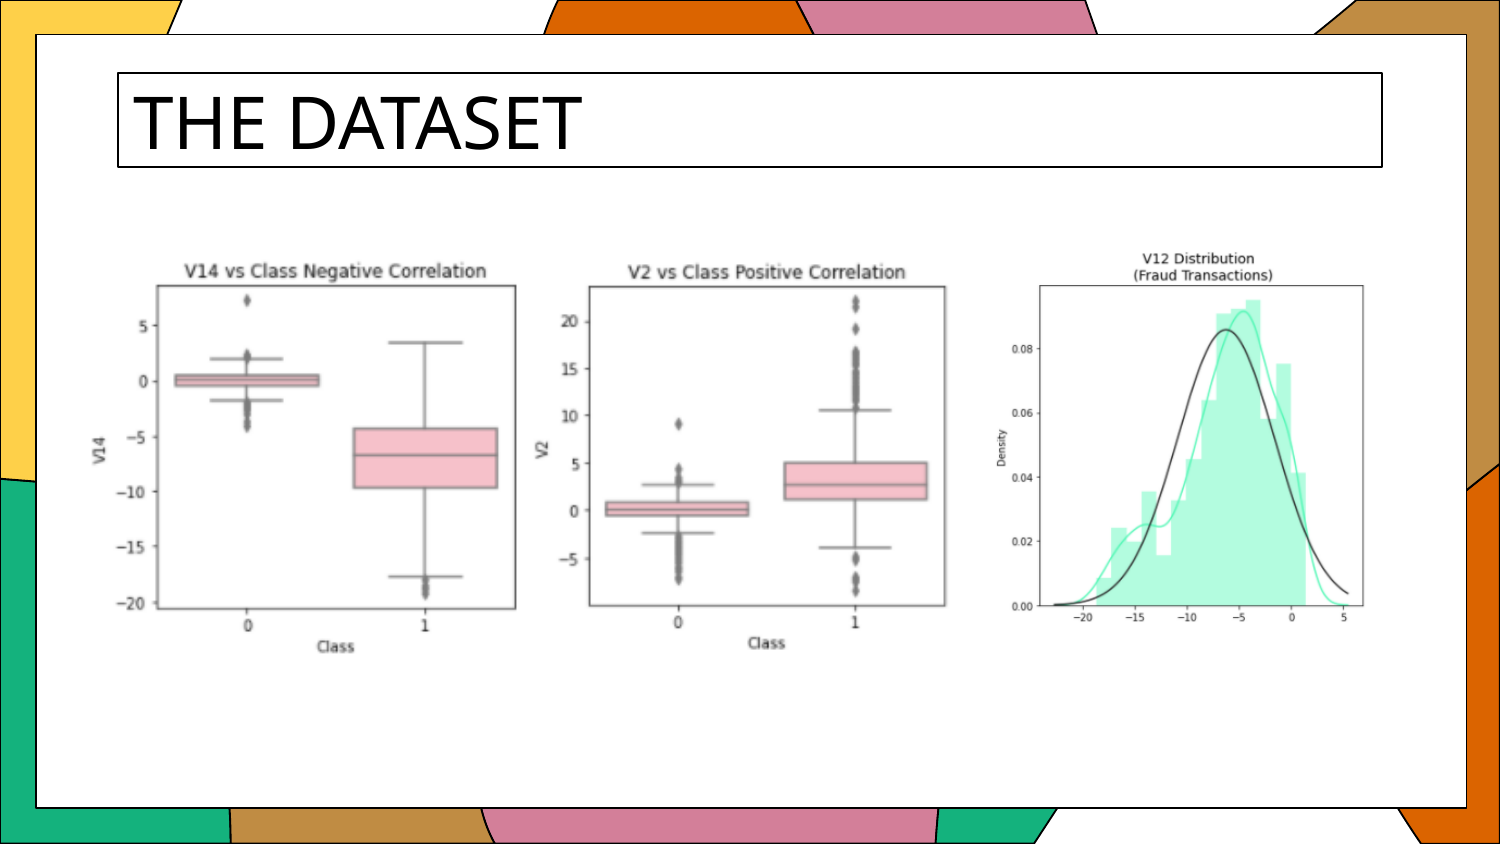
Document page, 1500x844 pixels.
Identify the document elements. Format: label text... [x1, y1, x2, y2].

text_box [118, 247, 1411, 697]
title THE DATASET [118, 72, 1382, 167]
picture [90, 247, 1383, 681]
